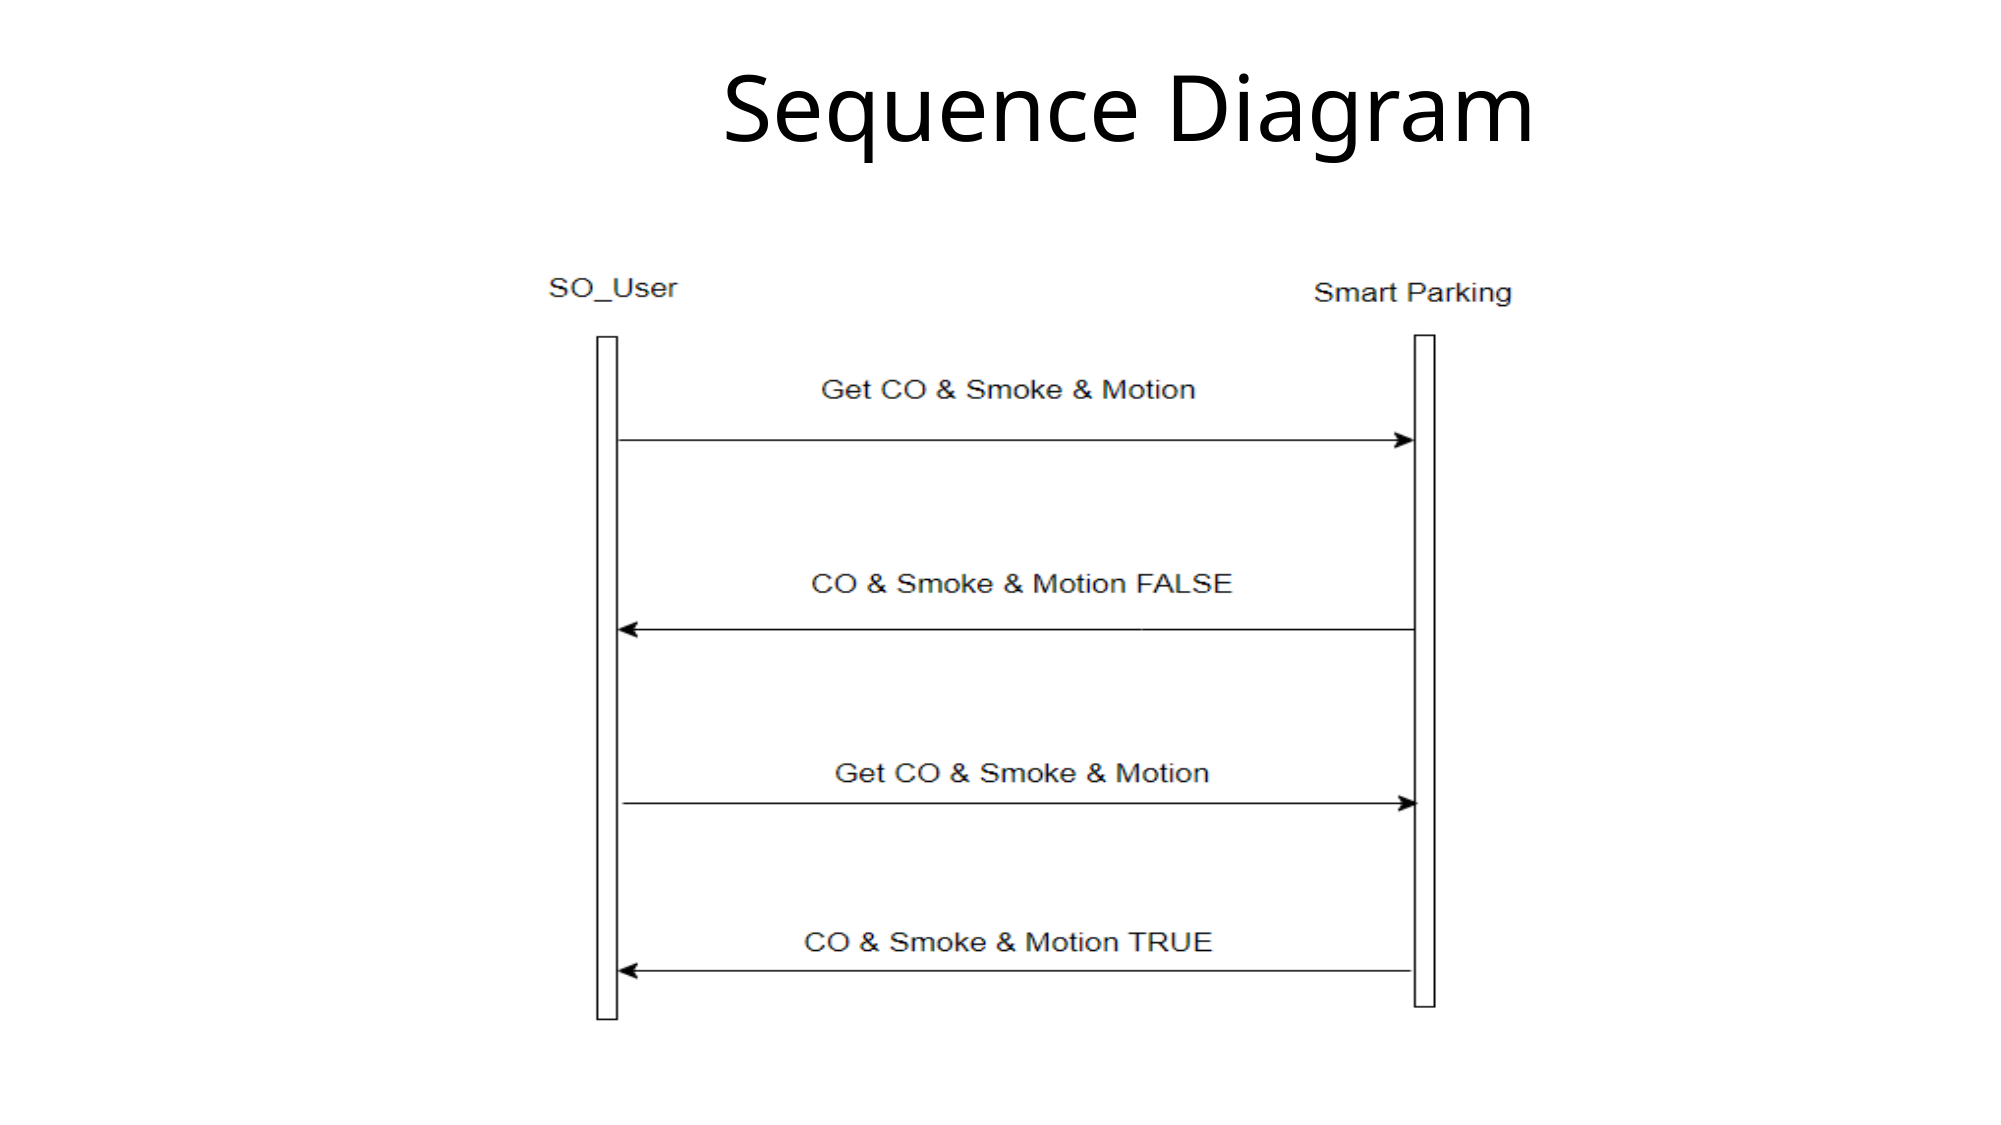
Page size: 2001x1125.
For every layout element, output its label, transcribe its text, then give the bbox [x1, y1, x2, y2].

title Sequence Diagram [137, 3, 1863, 221]
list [418, 244, 1607, 1058]
